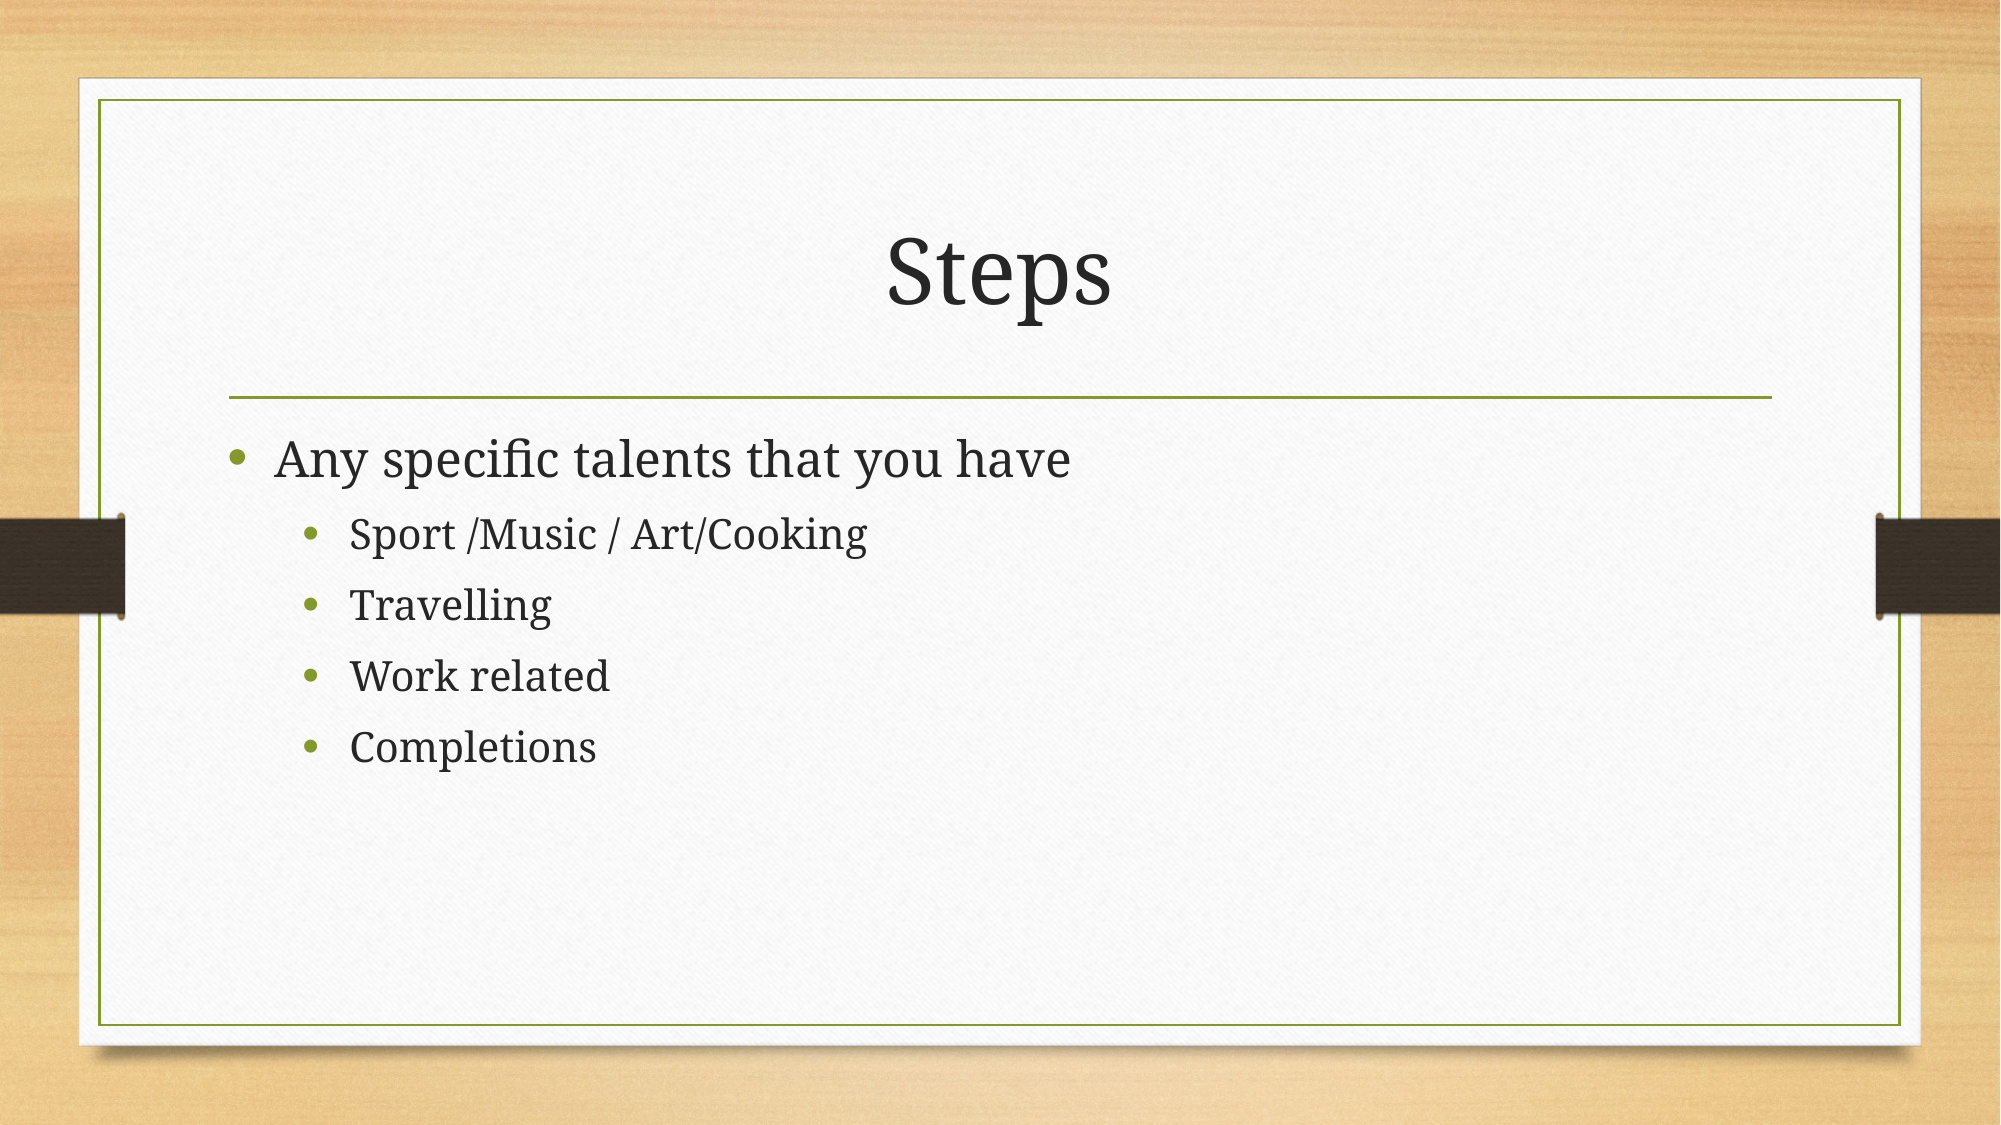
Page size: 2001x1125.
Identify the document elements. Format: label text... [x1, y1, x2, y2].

list Any specific talents that you have Sport /Music / Art/Cooking Travelling Work related Completions [212, 419, 1773, 964]
title Steps [212, 161, 1788, 375]
picture [0, 0, 2001, 1125]
